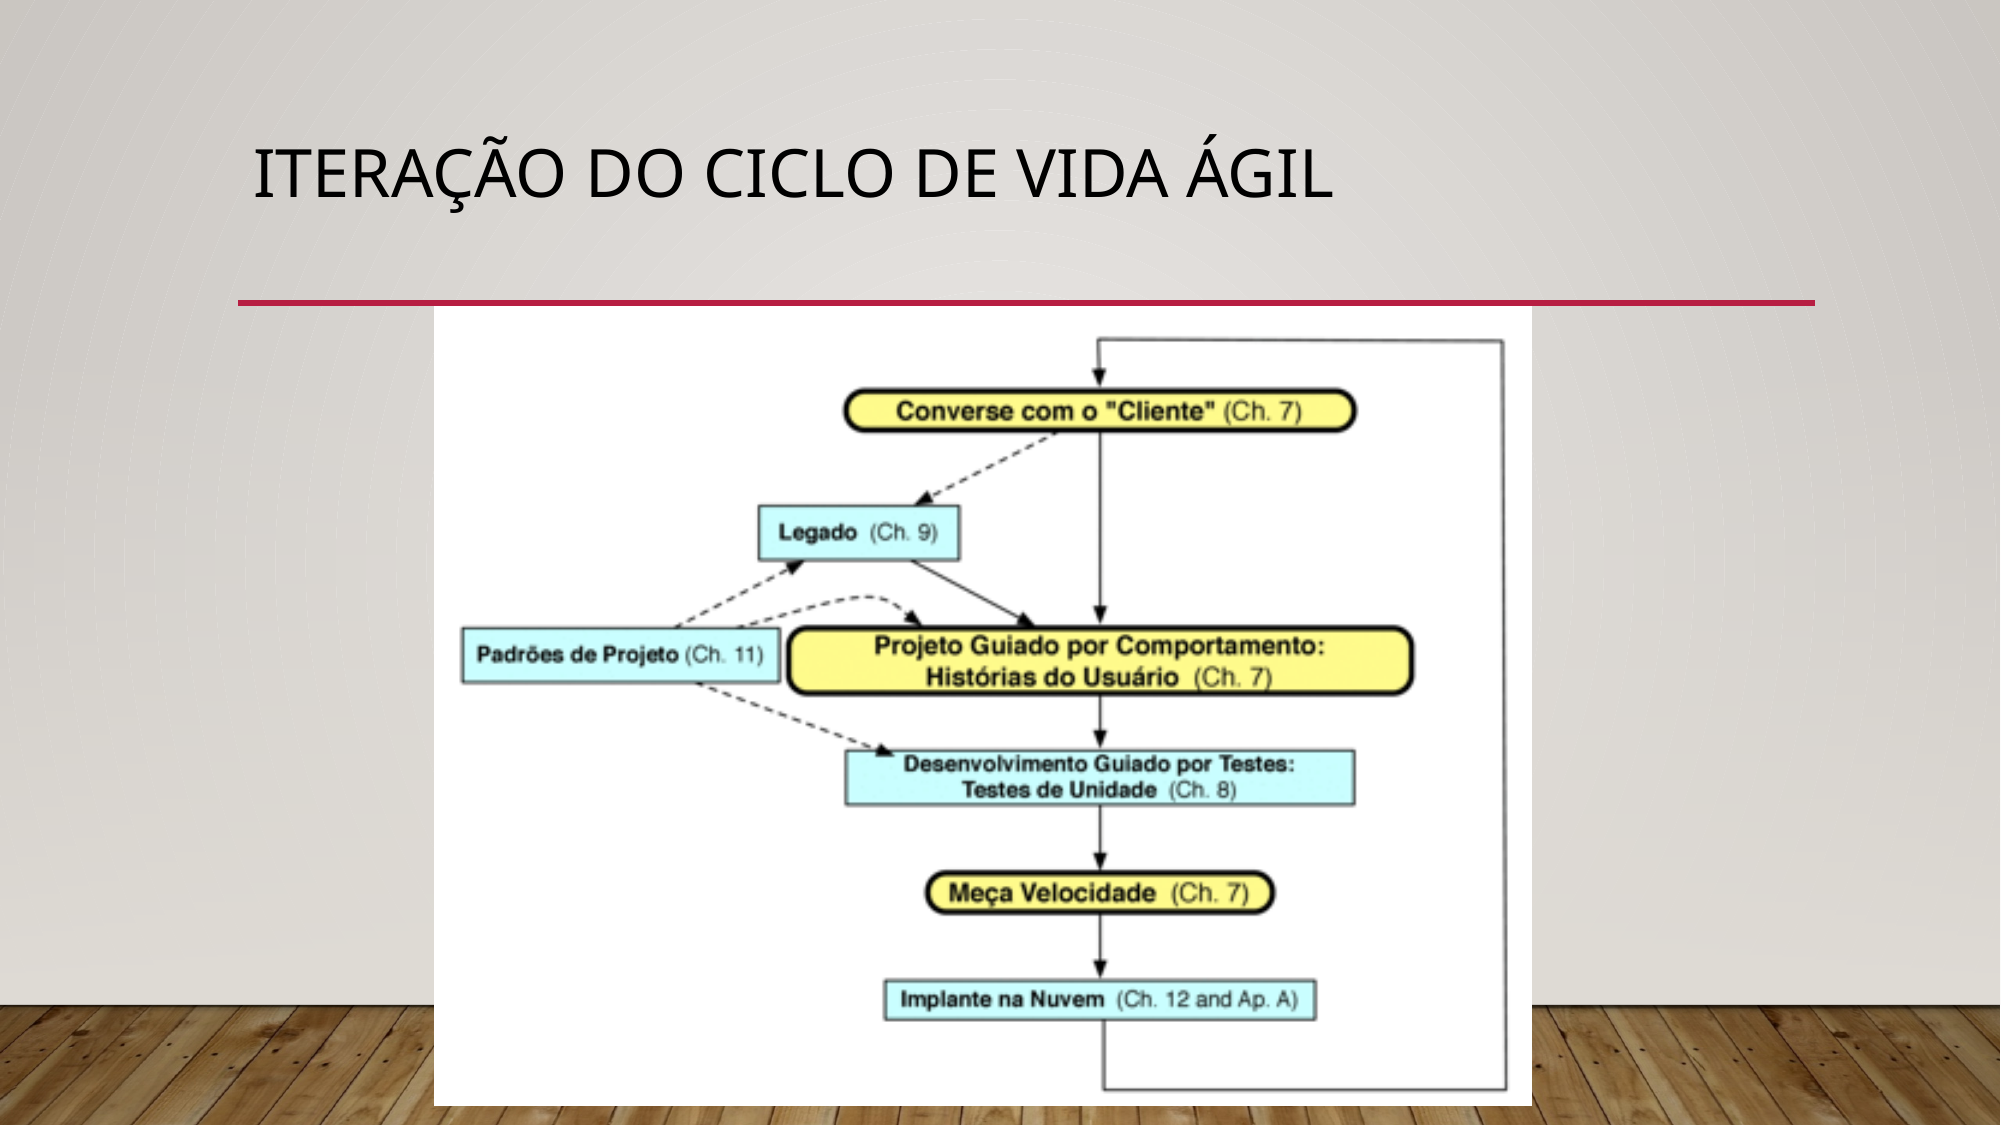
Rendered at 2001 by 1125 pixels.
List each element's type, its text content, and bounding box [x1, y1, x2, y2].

title Iteração do ciclo de vida ágil [238, 131, 1814, 305]
picture [0, 306, 2000, 1125]
